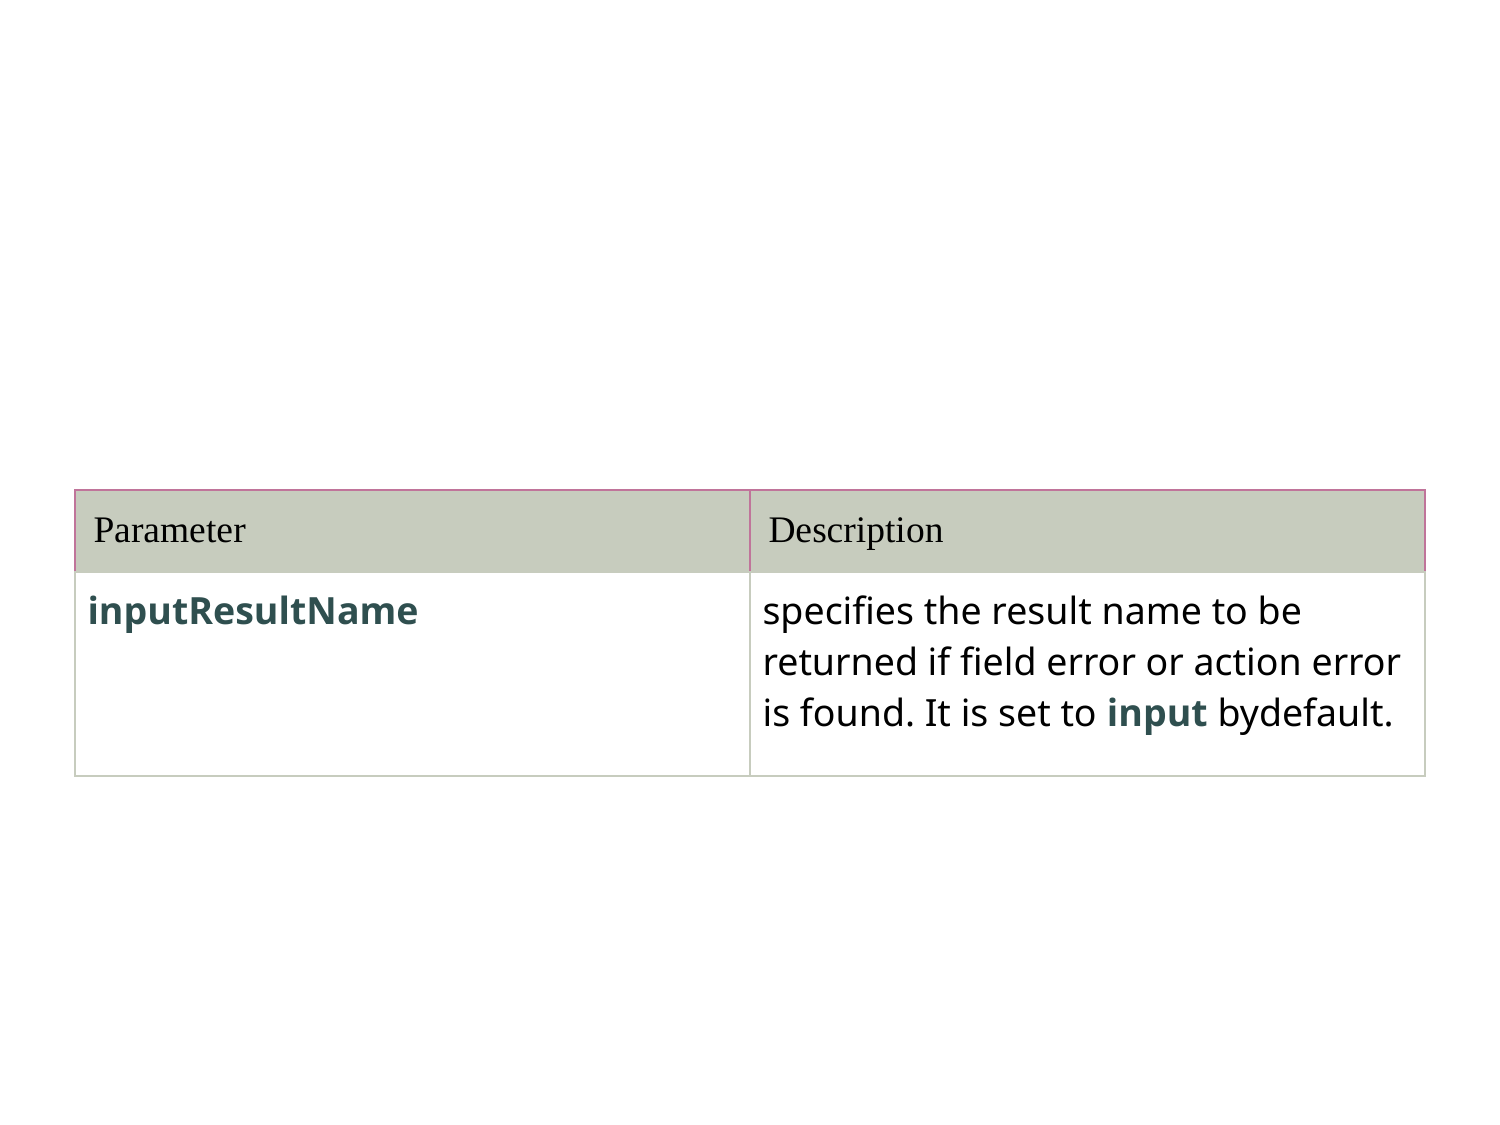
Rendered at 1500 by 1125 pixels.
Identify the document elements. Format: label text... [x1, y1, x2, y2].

table_header Description [751, 491, 1424, 571]
table_cell inputResultName [76, 573, 749, 775]
table_cell specifies the result name to be returned if field error or action error is found. It is set to input bydefault. [751, 573, 1424, 775]
table_header Parameter [76, 491, 749, 571]
